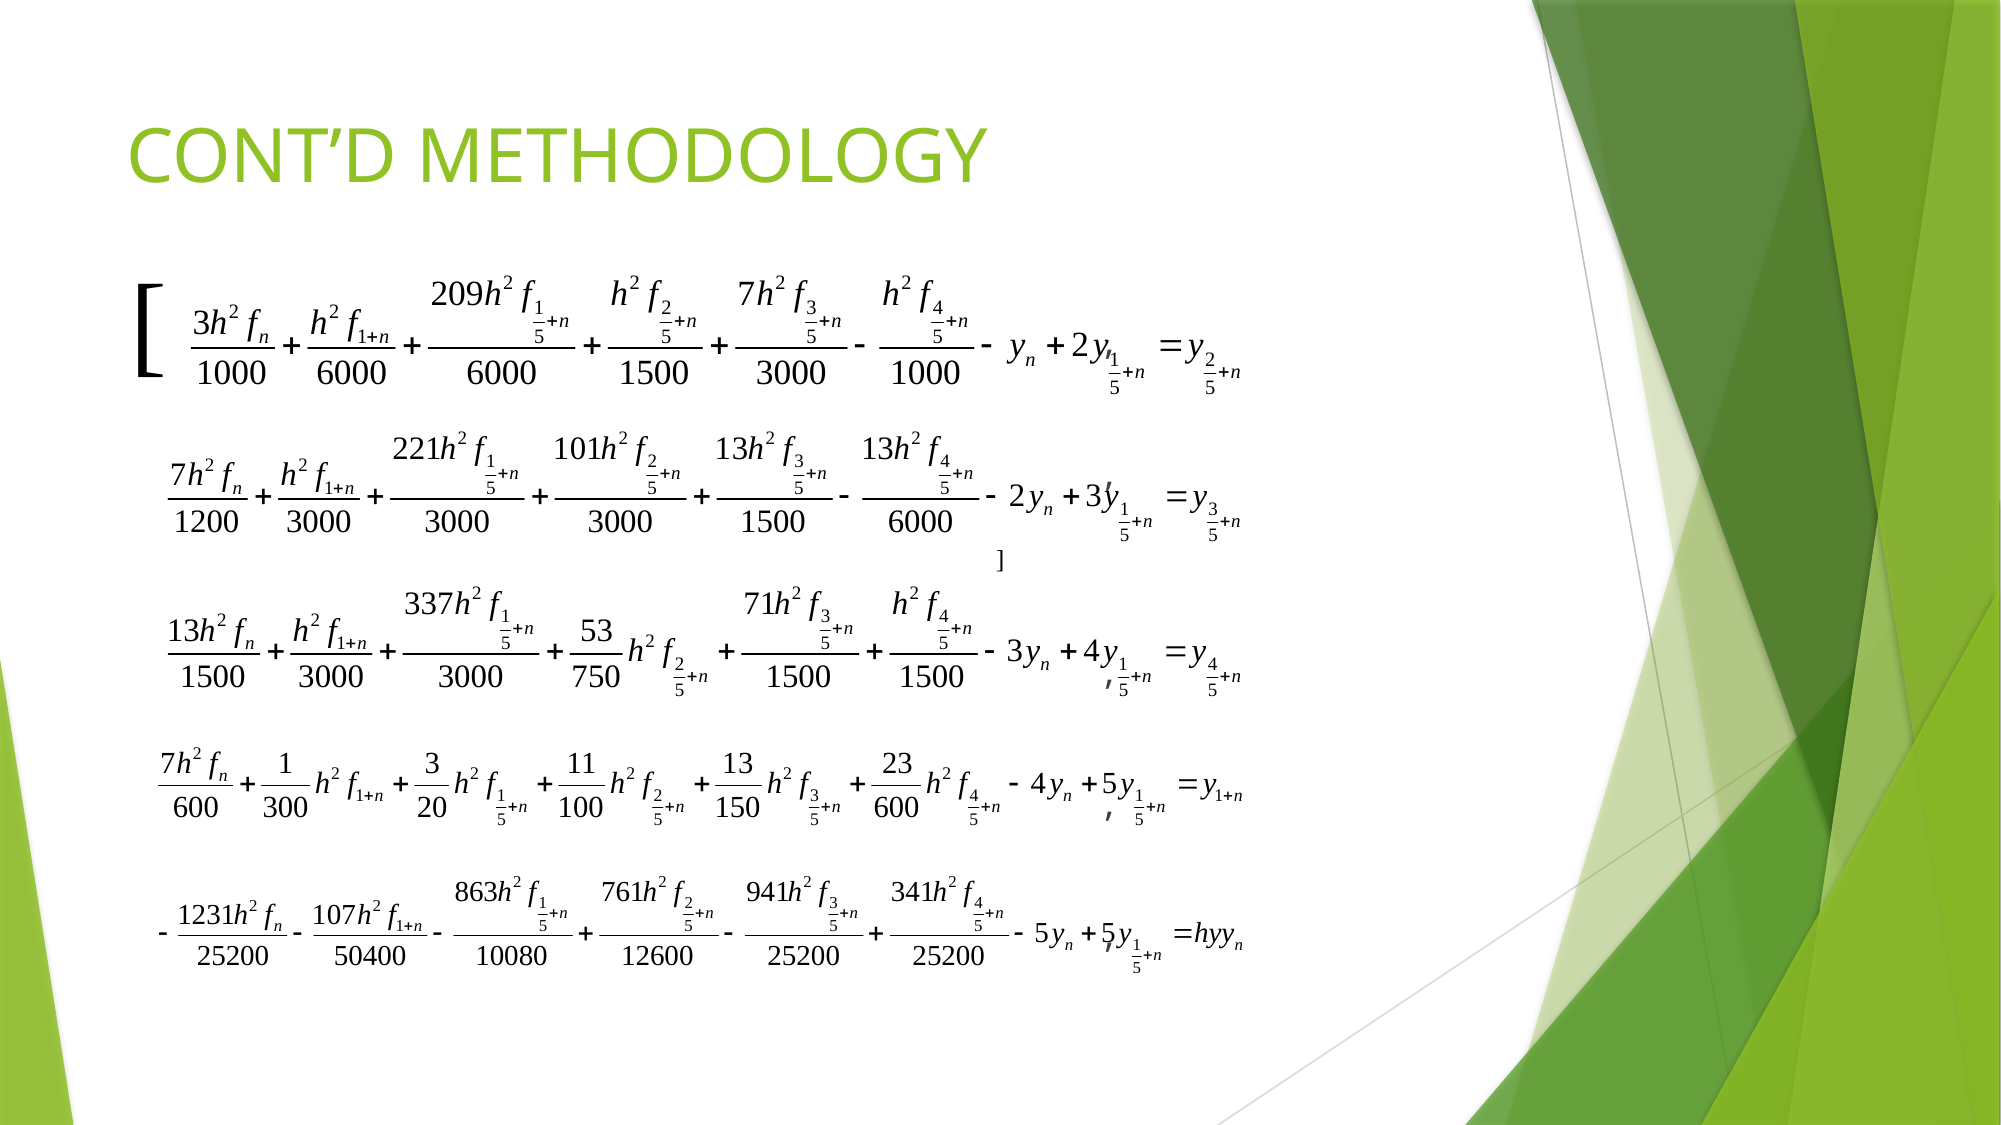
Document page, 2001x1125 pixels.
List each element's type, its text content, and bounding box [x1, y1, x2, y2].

list , , , , , [75, 244, 1486, 1085]
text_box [121, 257, 187, 409]
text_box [162, 421, 1248, 549]
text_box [191, 265, 1248, 402]
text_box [153, 738, 1248, 832]
title CONT’D METHODOLOGY [111, 99, 1522, 317]
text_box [991, 544, 1008, 581]
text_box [162, 576, 1248, 704]
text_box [153, 867, 1248, 980]
